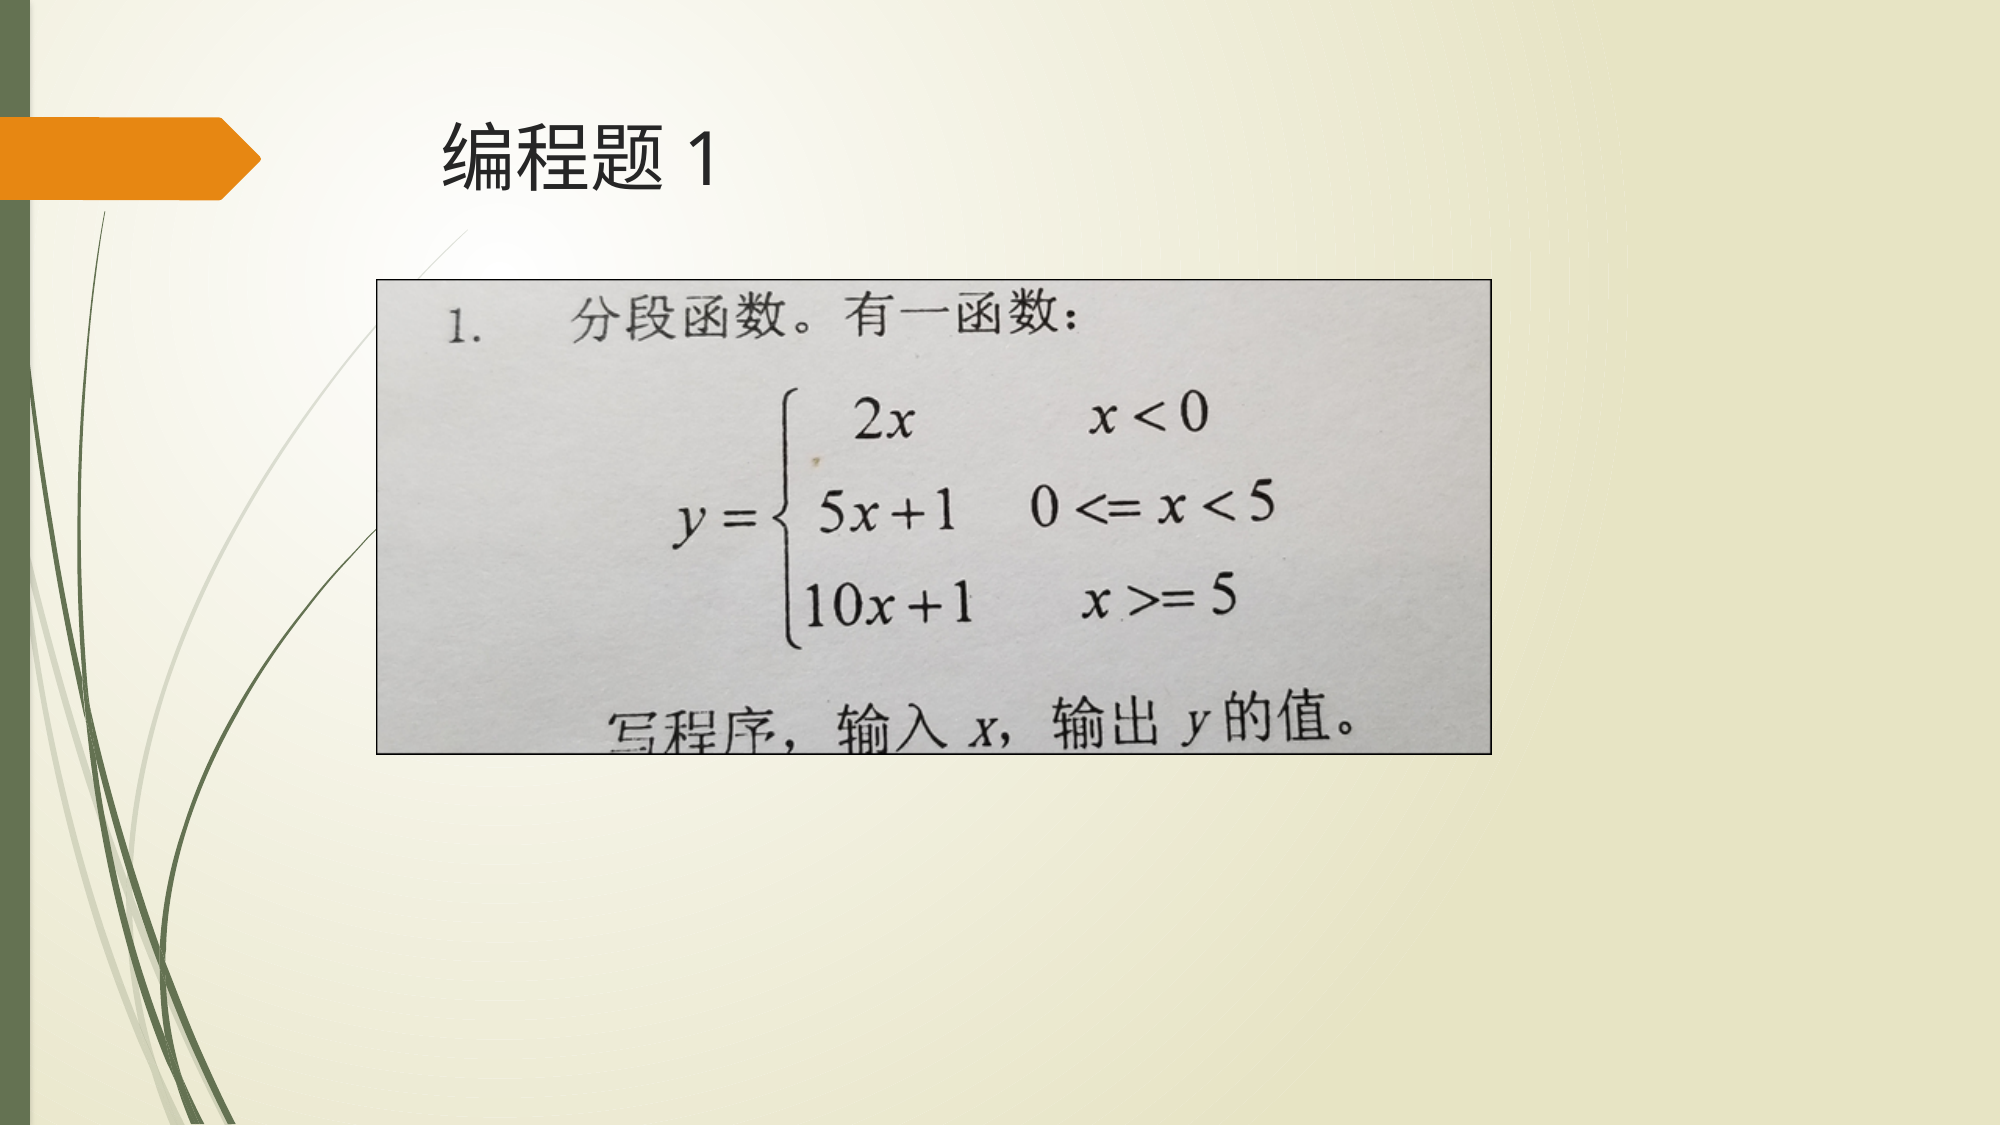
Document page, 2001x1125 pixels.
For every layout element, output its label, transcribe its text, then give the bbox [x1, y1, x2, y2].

title 编程题1 [425, 102, 1888, 313]
picture [375, 279, 1492, 755]
